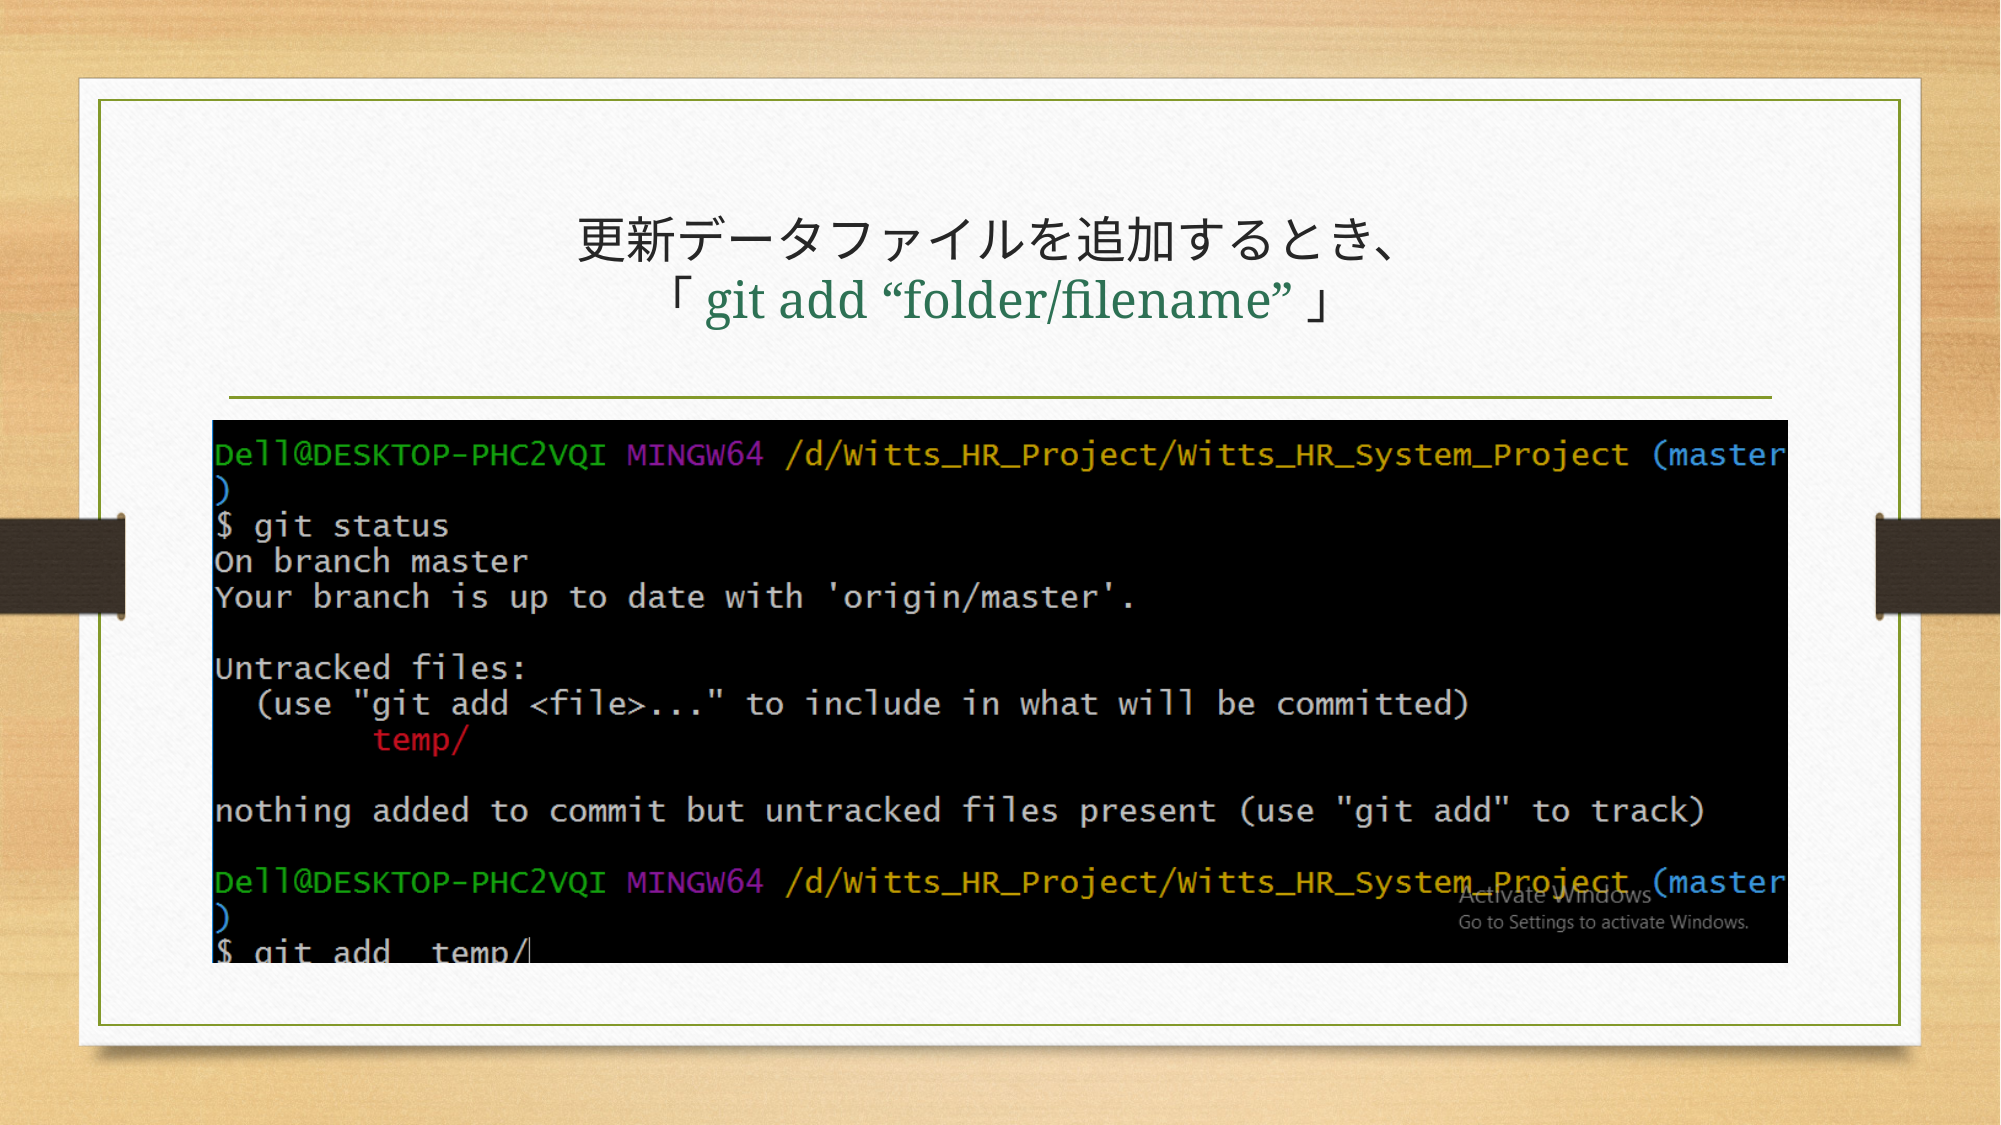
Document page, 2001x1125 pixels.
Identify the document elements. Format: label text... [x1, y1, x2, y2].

title 更新データファイルを追加するとき、 「git add “folder/filename”」 [212, 161, 1788, 375]
picture [0, 0, 2001, 1125]
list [212, 420, 1788, 964]
